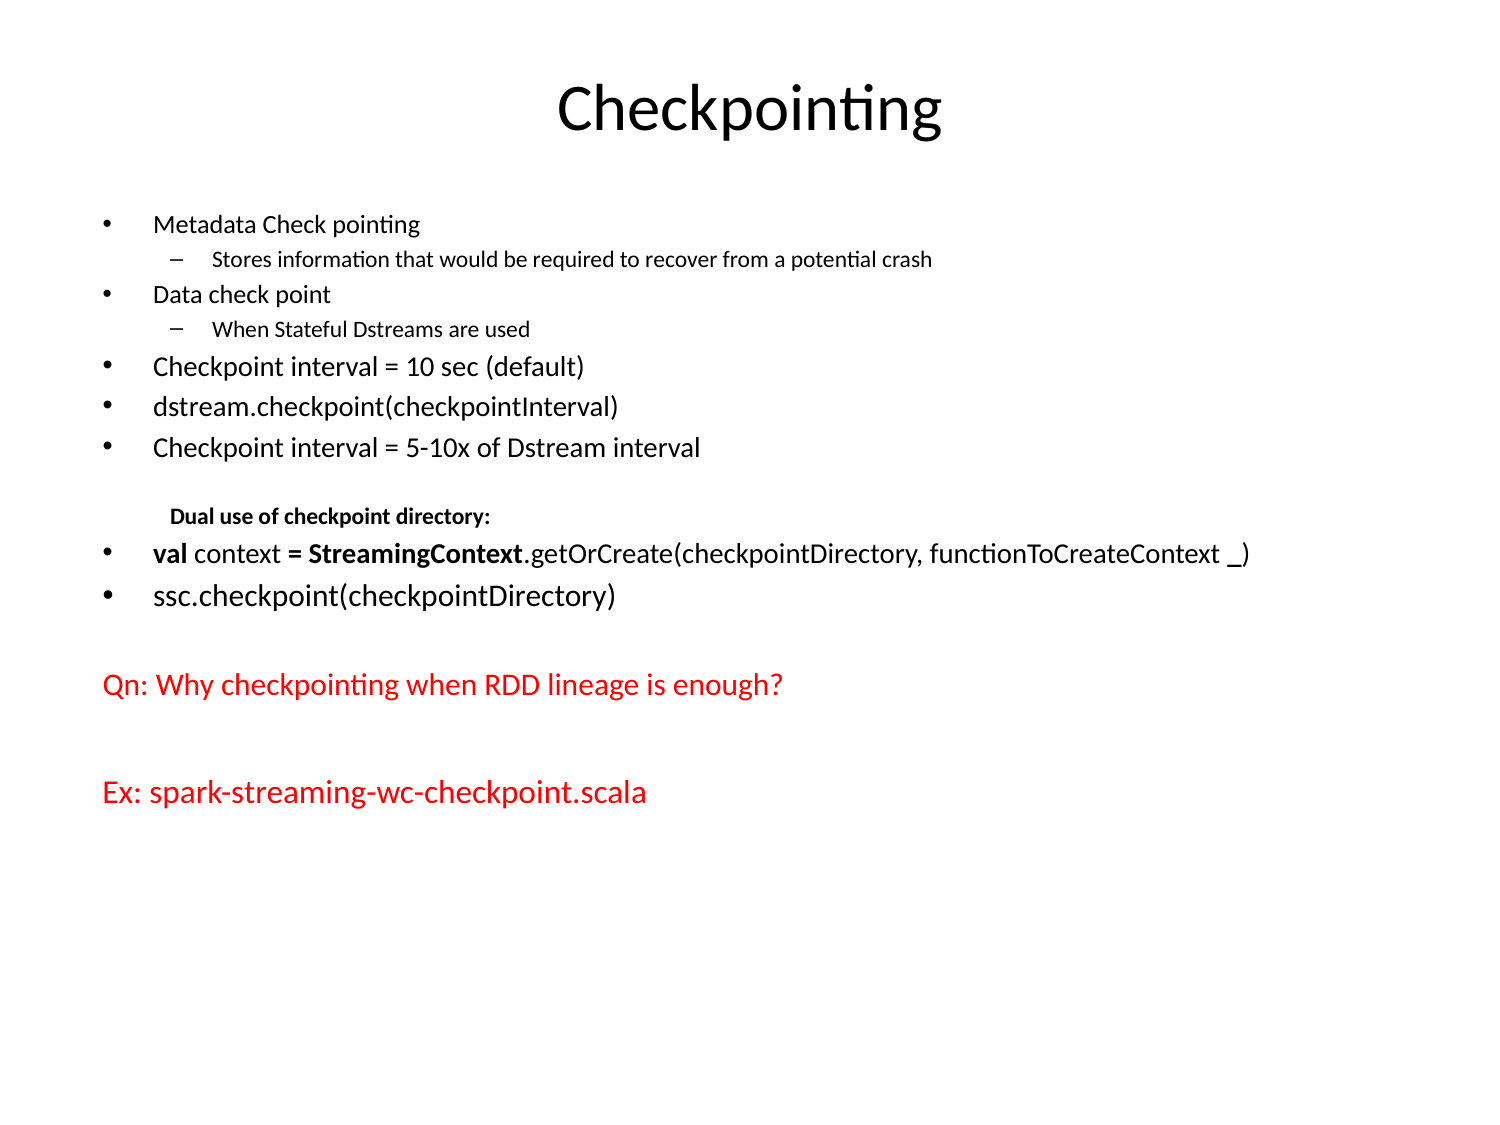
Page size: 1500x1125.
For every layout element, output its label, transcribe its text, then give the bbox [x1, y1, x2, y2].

list Metadata Check pointing Stores information that would be required to recover from a potential crash Data check point When Stateful Dstreams are used Checkpoint interval = 10 sec (default) dstream.checkpoint(checkpointInterval) Checkpoint interval = 5-10x of Dstream interval Dual use of checkpoint directory: val context = StreamingContext.getOrCreate(checkpointDirectory, functionToCreateContext _) ssc.checkpoint(checkpointDirectory) Qn: Why checkpointing when RDD lineage is enough? [87, 200, 1438, 750]
title Checkpointing [75, 45, 1425, 163]
text_box Ex: spark-streaming-wc-checkpoint.scala [87, 762, 1350, 818]
